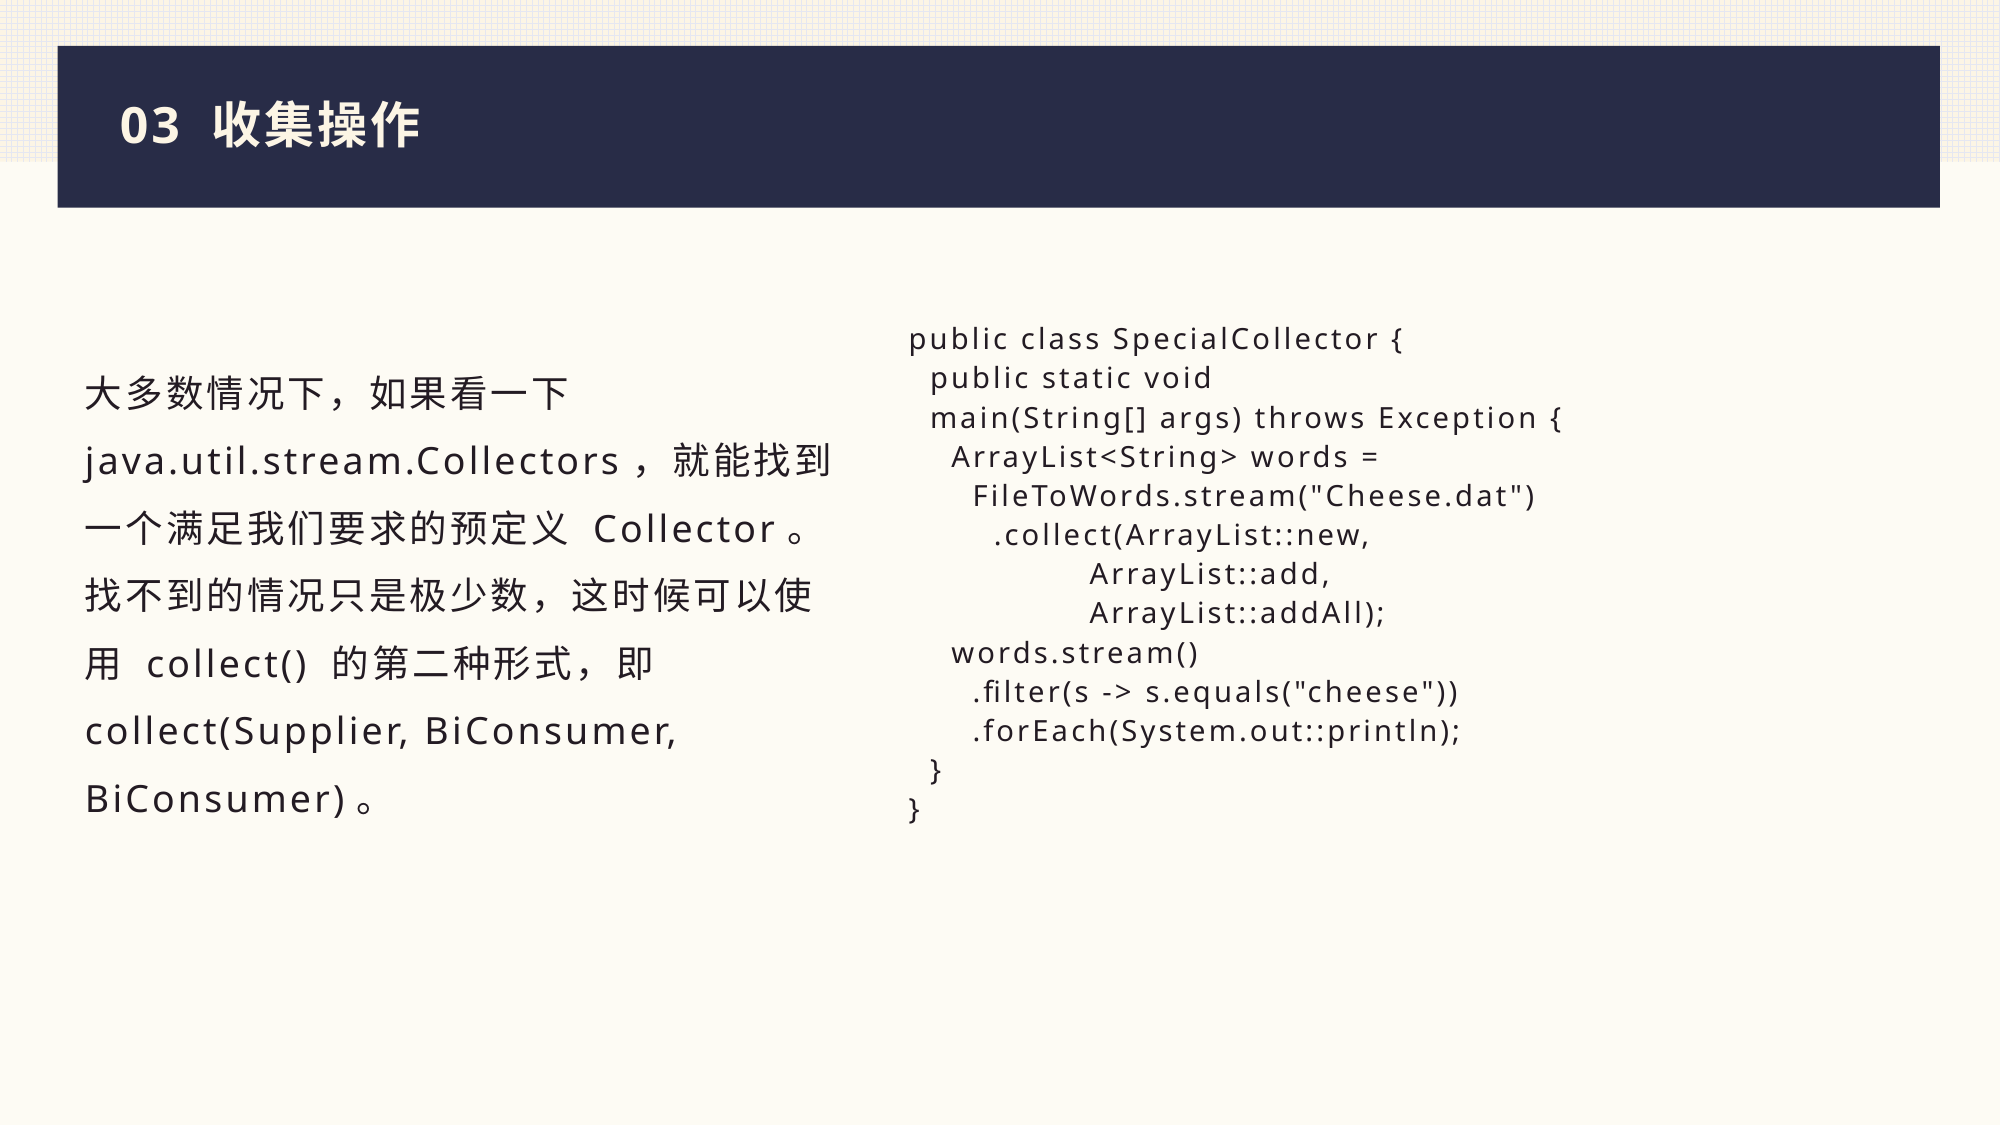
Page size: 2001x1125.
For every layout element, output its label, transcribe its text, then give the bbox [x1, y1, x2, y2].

title 03 收集操作 [104, 79, 1894, 176]
text_box 大多数情况下，如果看一下java.util.stream.Collectors，就能找到一个满足我们要求的预定义 Collector。找不到的情况只是极少数，这时候可以使用 collect() 的第二种形式，即collect(Supplier, BiConsumer, BiConsumer)。 [69, 339, 868, 786]
text_box public class SpecialCollector { public static void main(String[] args) throws Exception { ArrayList<String> words = FileToWords.stream("Cheese.dat") .collect(ArrayList::new, ArrayList::add, ArrayList::addAll); words.stream() .filter(s -> s.equals("cheese")) .forEach(System.out::println); } } [893, 313, 1859, 914]
